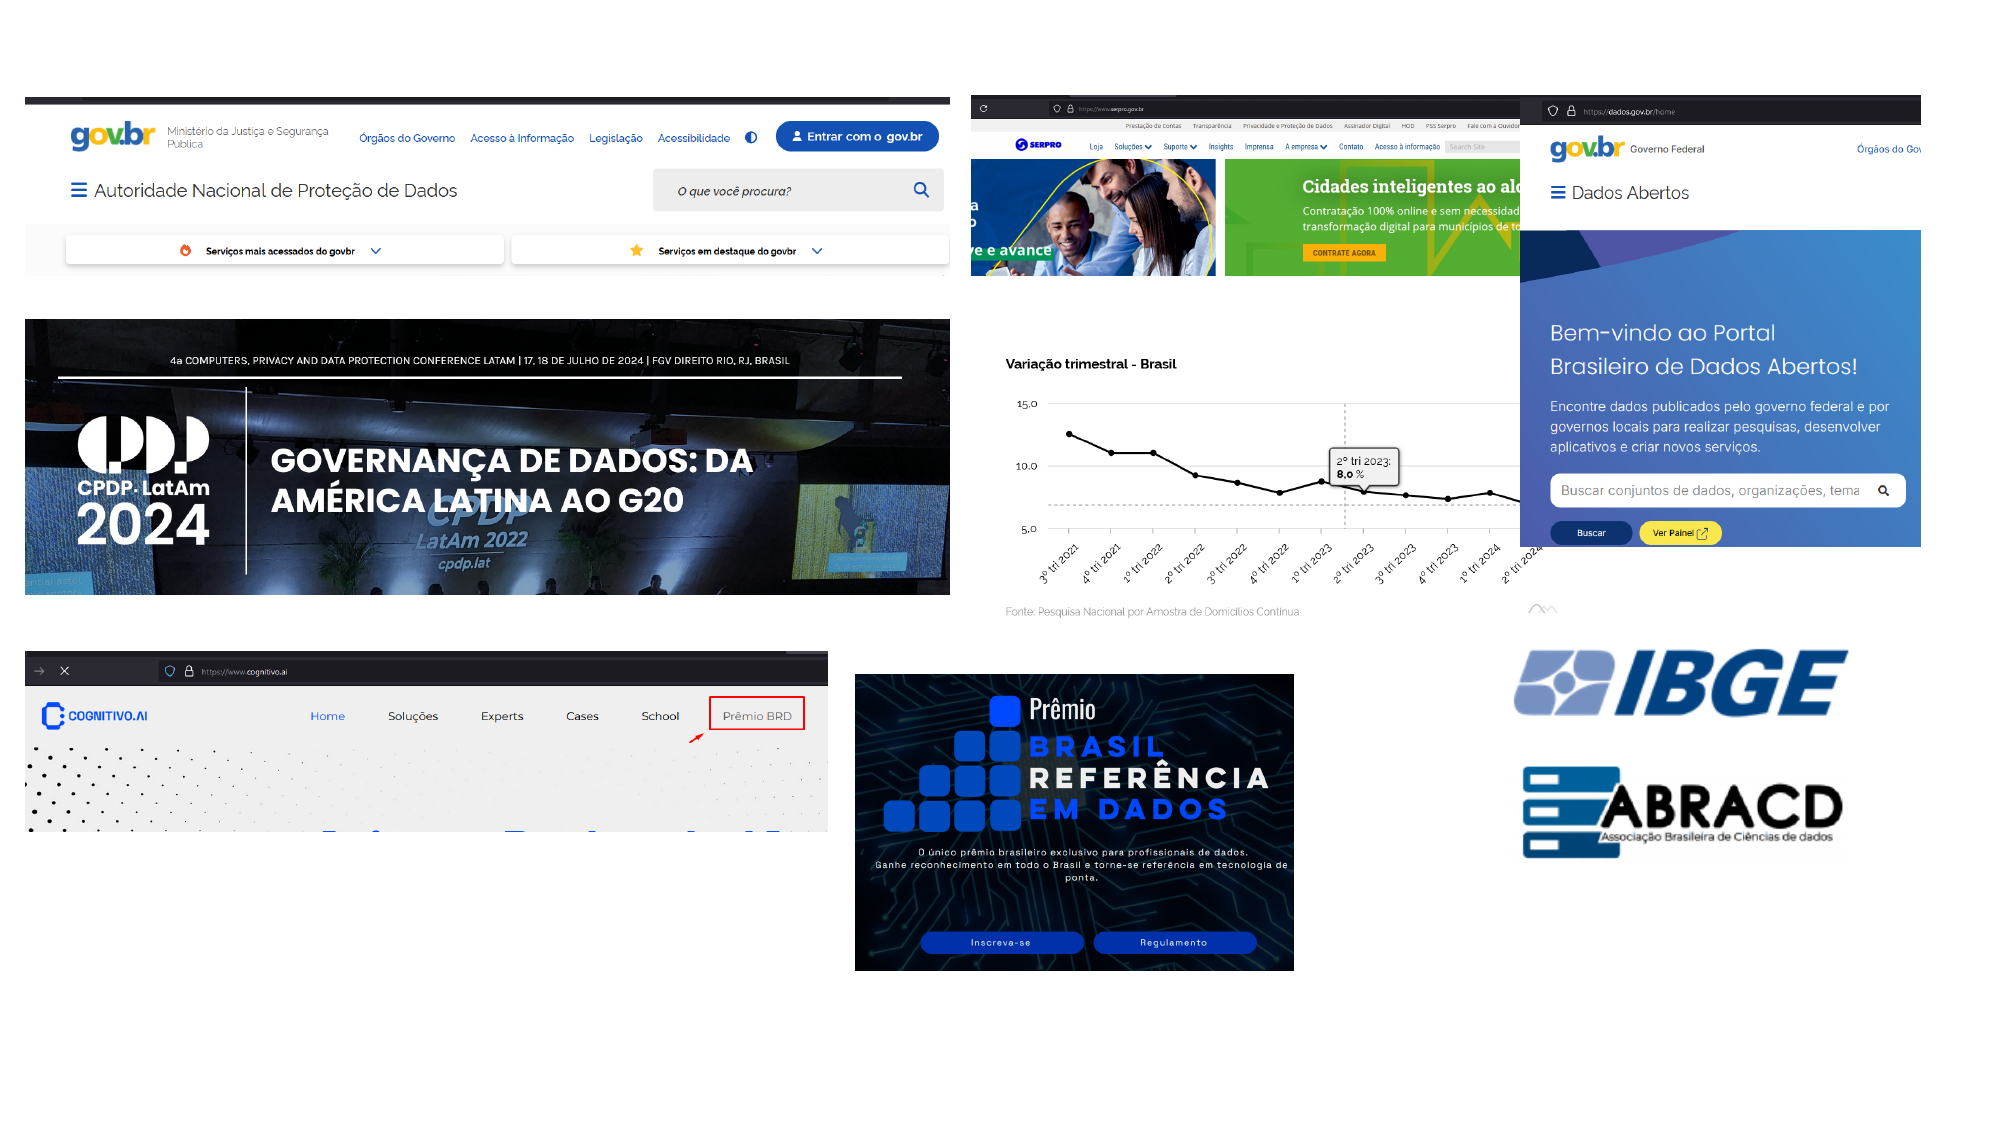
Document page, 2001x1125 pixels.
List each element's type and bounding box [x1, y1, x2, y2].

picture [25, 651, 828, 832]
picture [855, 674, 1294, 971]
picture [25, 97, 950, 276]
picture [25, 319, 950, 595]
picture [971, 95, 1921, 897]
